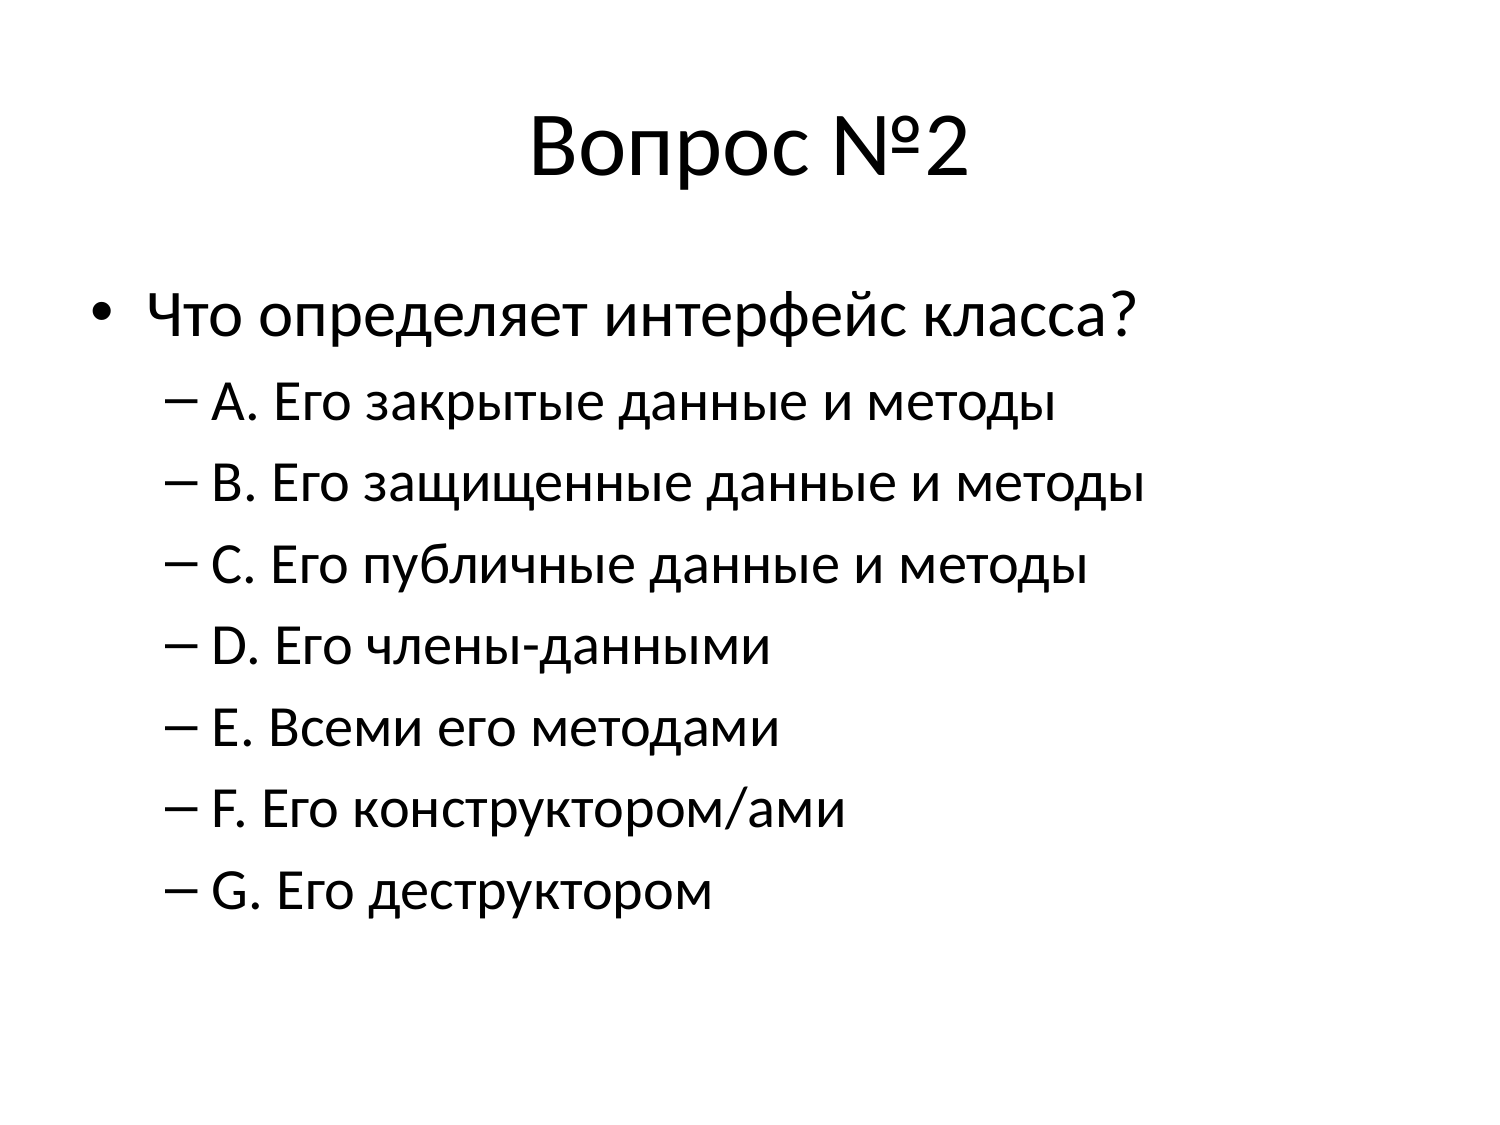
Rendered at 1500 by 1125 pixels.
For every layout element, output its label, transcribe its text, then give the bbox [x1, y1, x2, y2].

title Вопрос №2 [75, 45, 1425, 233]
list Что определяет интерфейс класса? A. Его закрытые данные и методы B. Его защищенные данные и методы C. Его публичные данные и методы D. Его члены-данными E. Всеми его методами F. Его конструктором/ами G. Его деструктором [75, 262, 1425, 1005]
